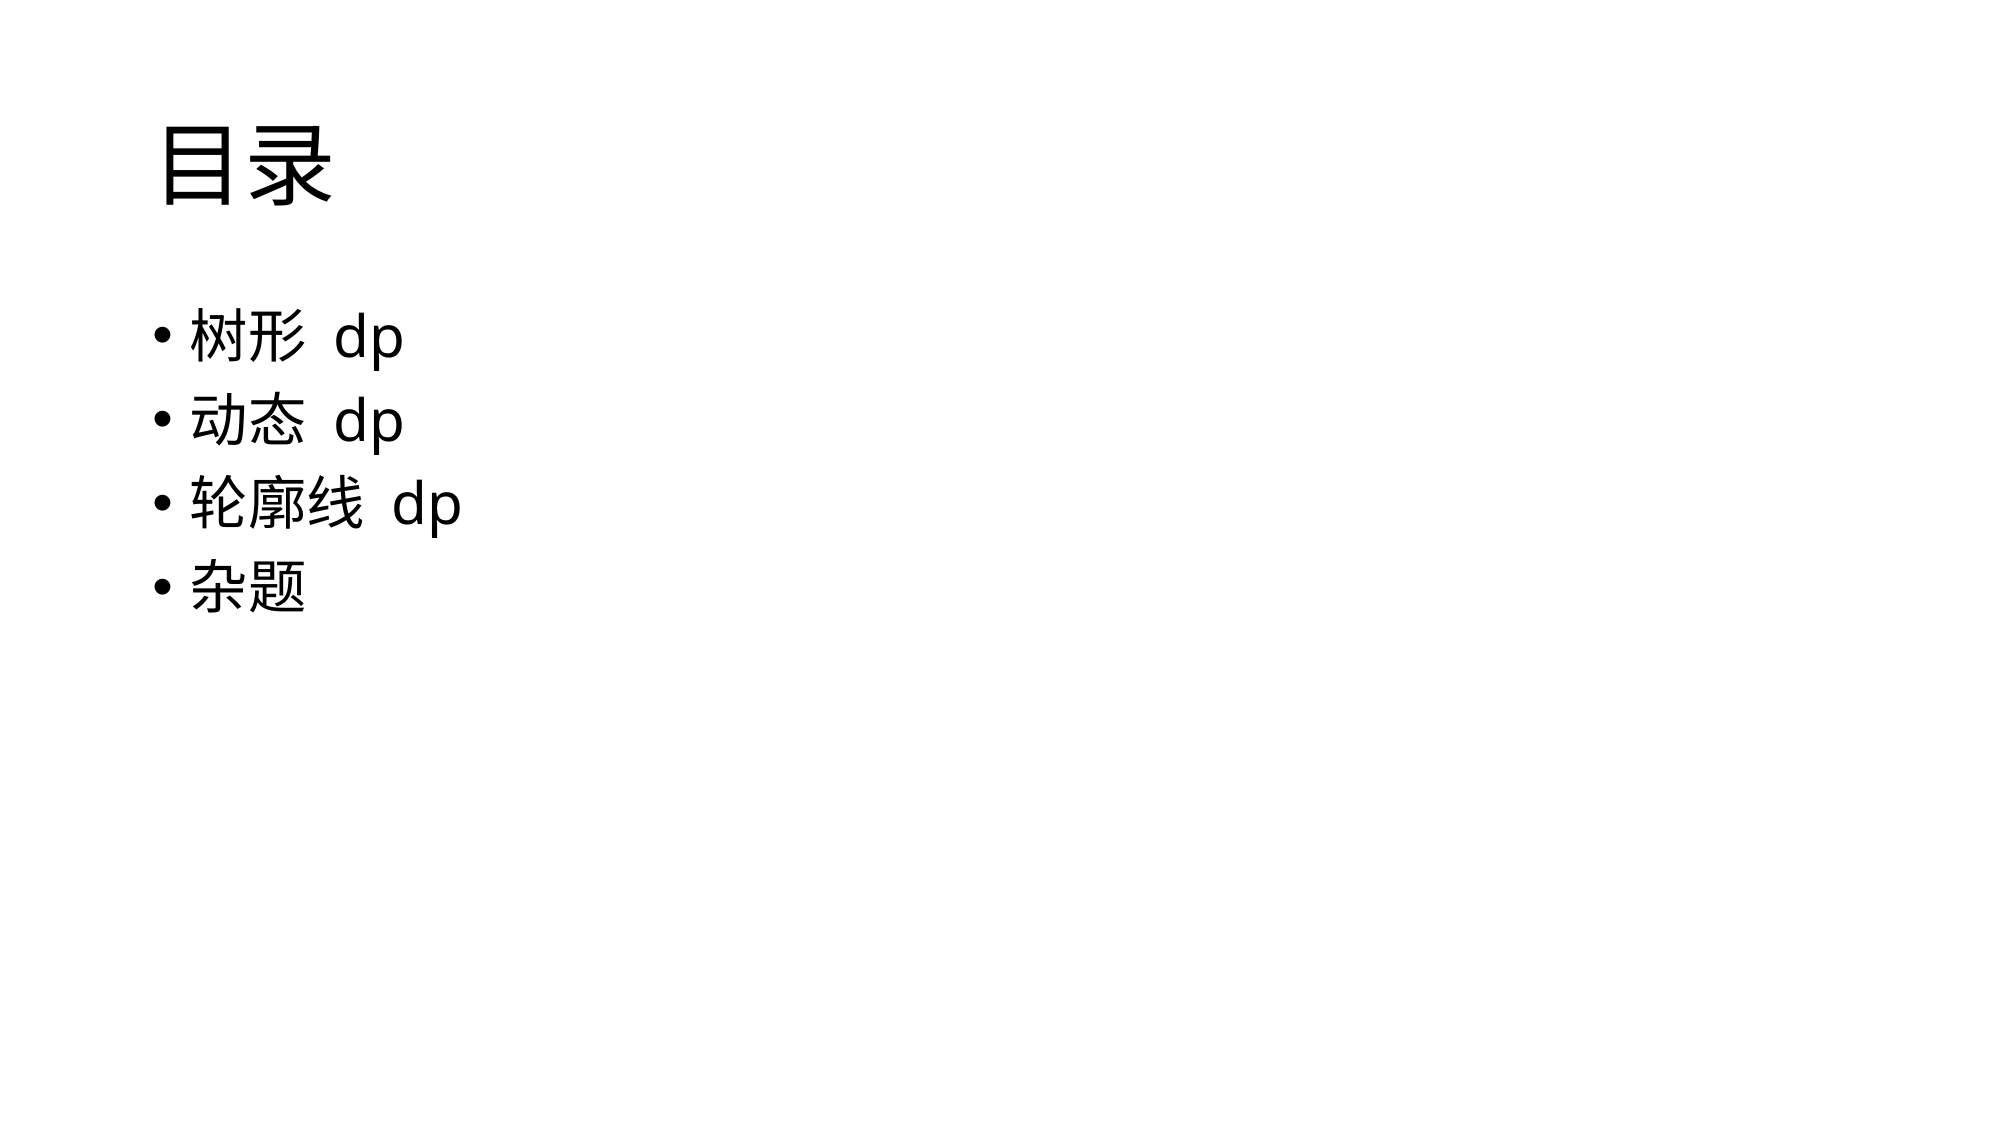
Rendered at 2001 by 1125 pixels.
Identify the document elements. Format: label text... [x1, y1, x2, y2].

list 树形 dp 动态 dp 轮廓线 dp 杂题 [137, 299, 1863, 1014]
title 目录 [137, 59, 1863, 278]
